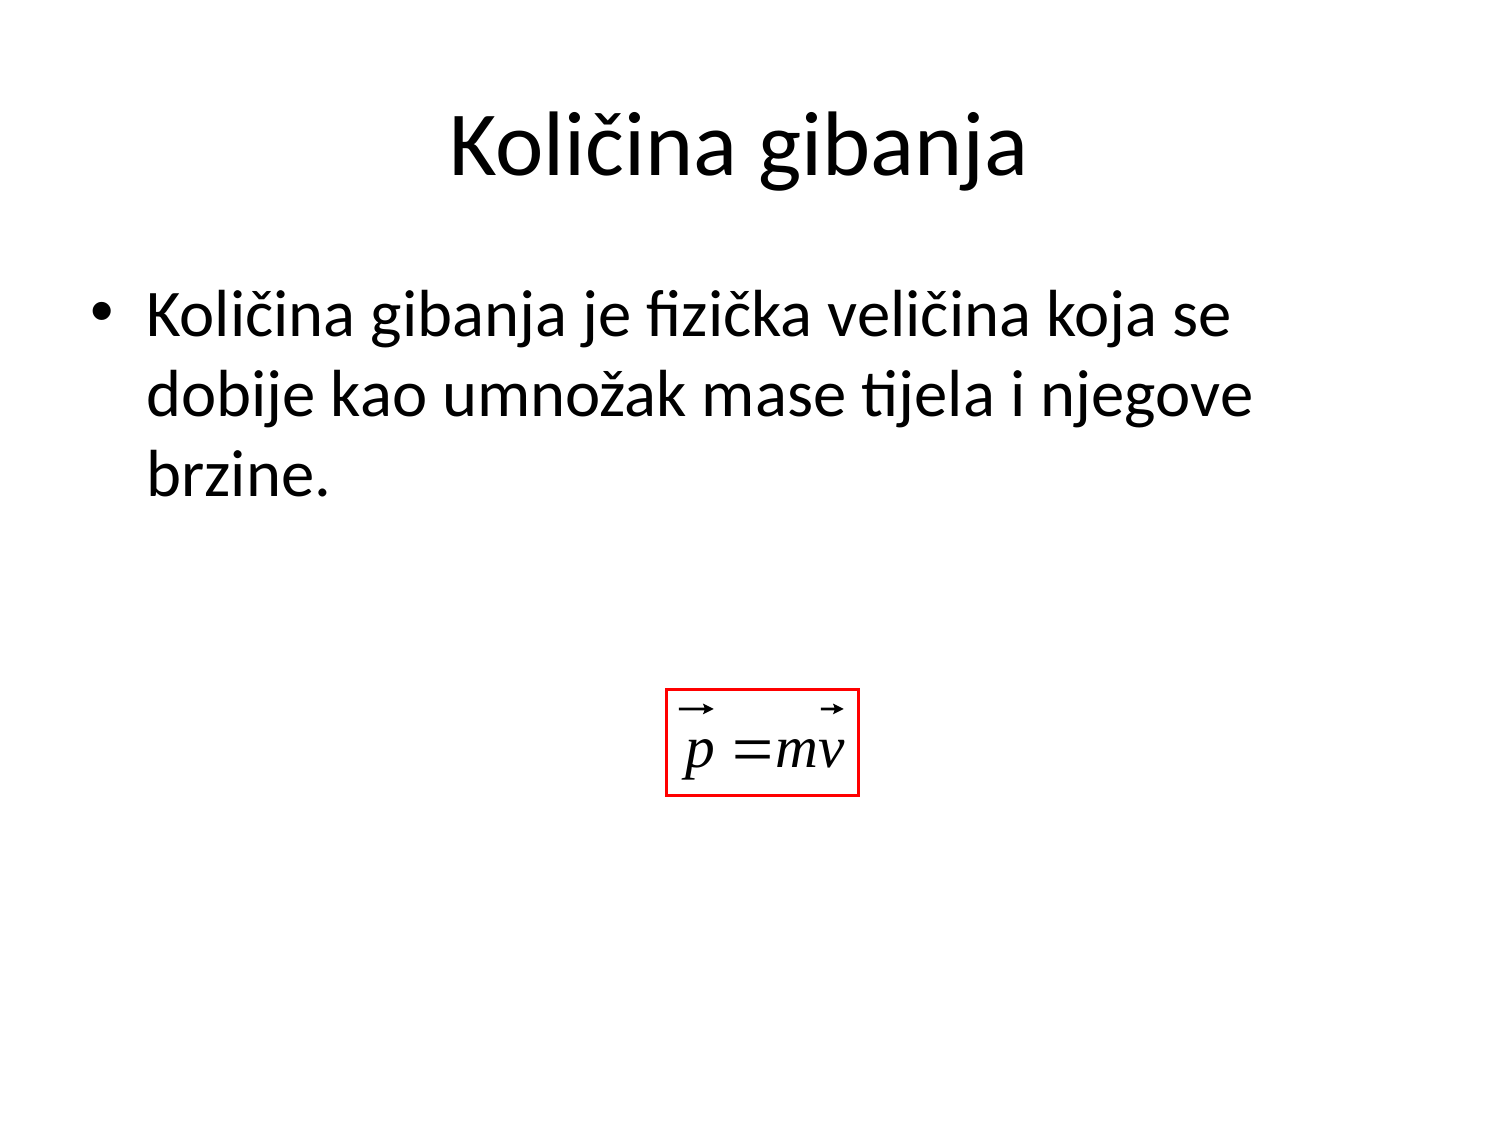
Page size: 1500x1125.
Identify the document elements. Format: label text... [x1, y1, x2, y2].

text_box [667, 691, 858, 795]
list Količina gibanja je fizička veličina koja se dobije kao umnožak mase tijela i njegove brzine. [75, 262, 1425, 539]
title Količina gibanja [75, 45, 1425, 233]
